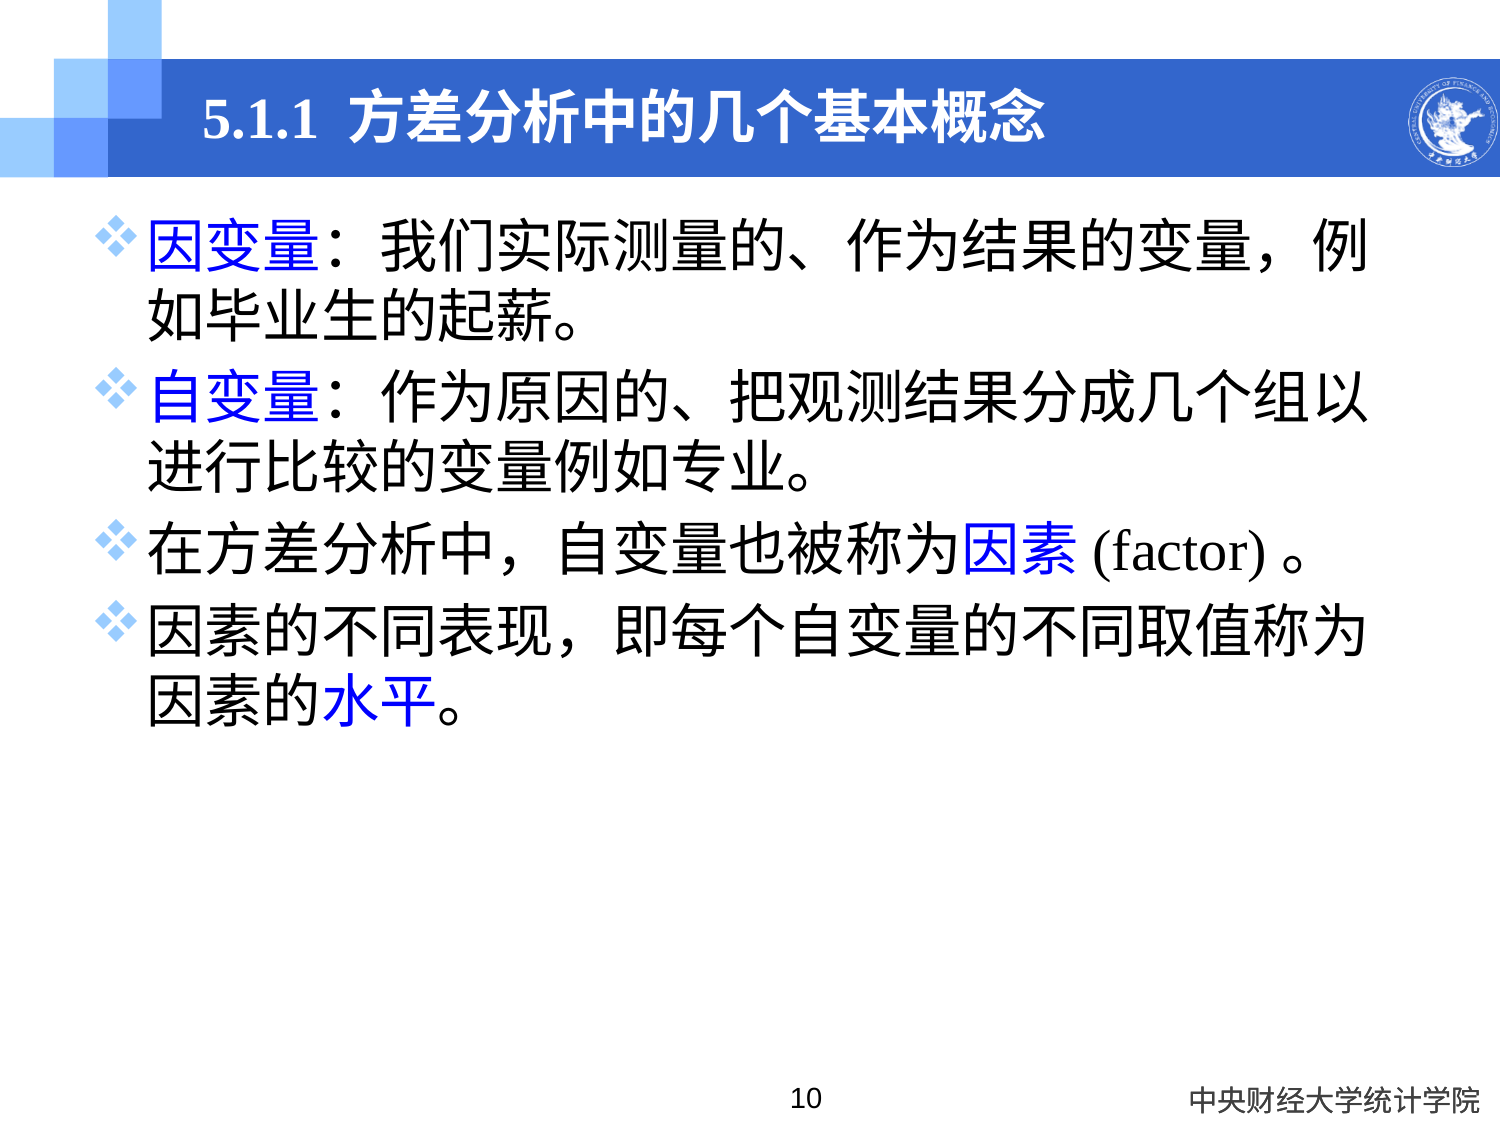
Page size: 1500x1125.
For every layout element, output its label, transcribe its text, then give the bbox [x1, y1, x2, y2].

slide_number 10 [487, 1072, 838, 1125]
list 因变量：我们实际测量的、作为结果的变量，例如毕业生的起薪。 自变量：作为原因的、把观测结果分成几个组以进行比较的变量例如专业。 在方差分析中，自变量也被称为因素(factor)。 因素的不同表现，即每个自变量的不同取值称为因素的水平。 [74, 201, 1426, 1063]
picture [1408, 77, 1498, 167]
title 5.1.1 方差分析中的几个基本概念 [187, 74, 1401, 156]
